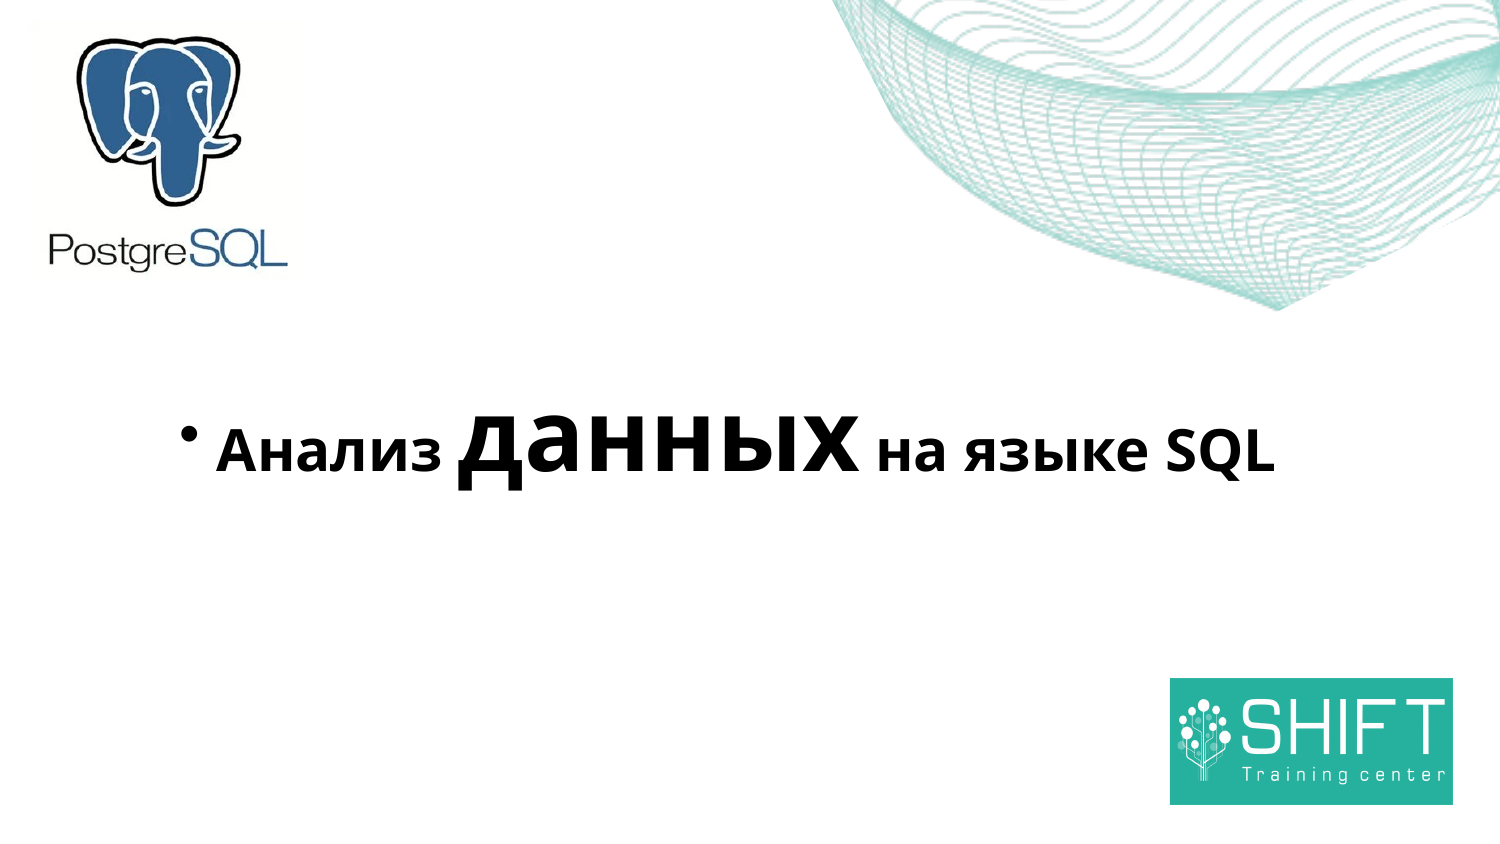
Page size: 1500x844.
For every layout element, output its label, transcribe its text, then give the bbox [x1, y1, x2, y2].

picture [1169, 678, 1453, 805]
picture [27, 20, 302, 280]
subtitle Анализ данных на языке SQL [81, 357, 1375, 521]
